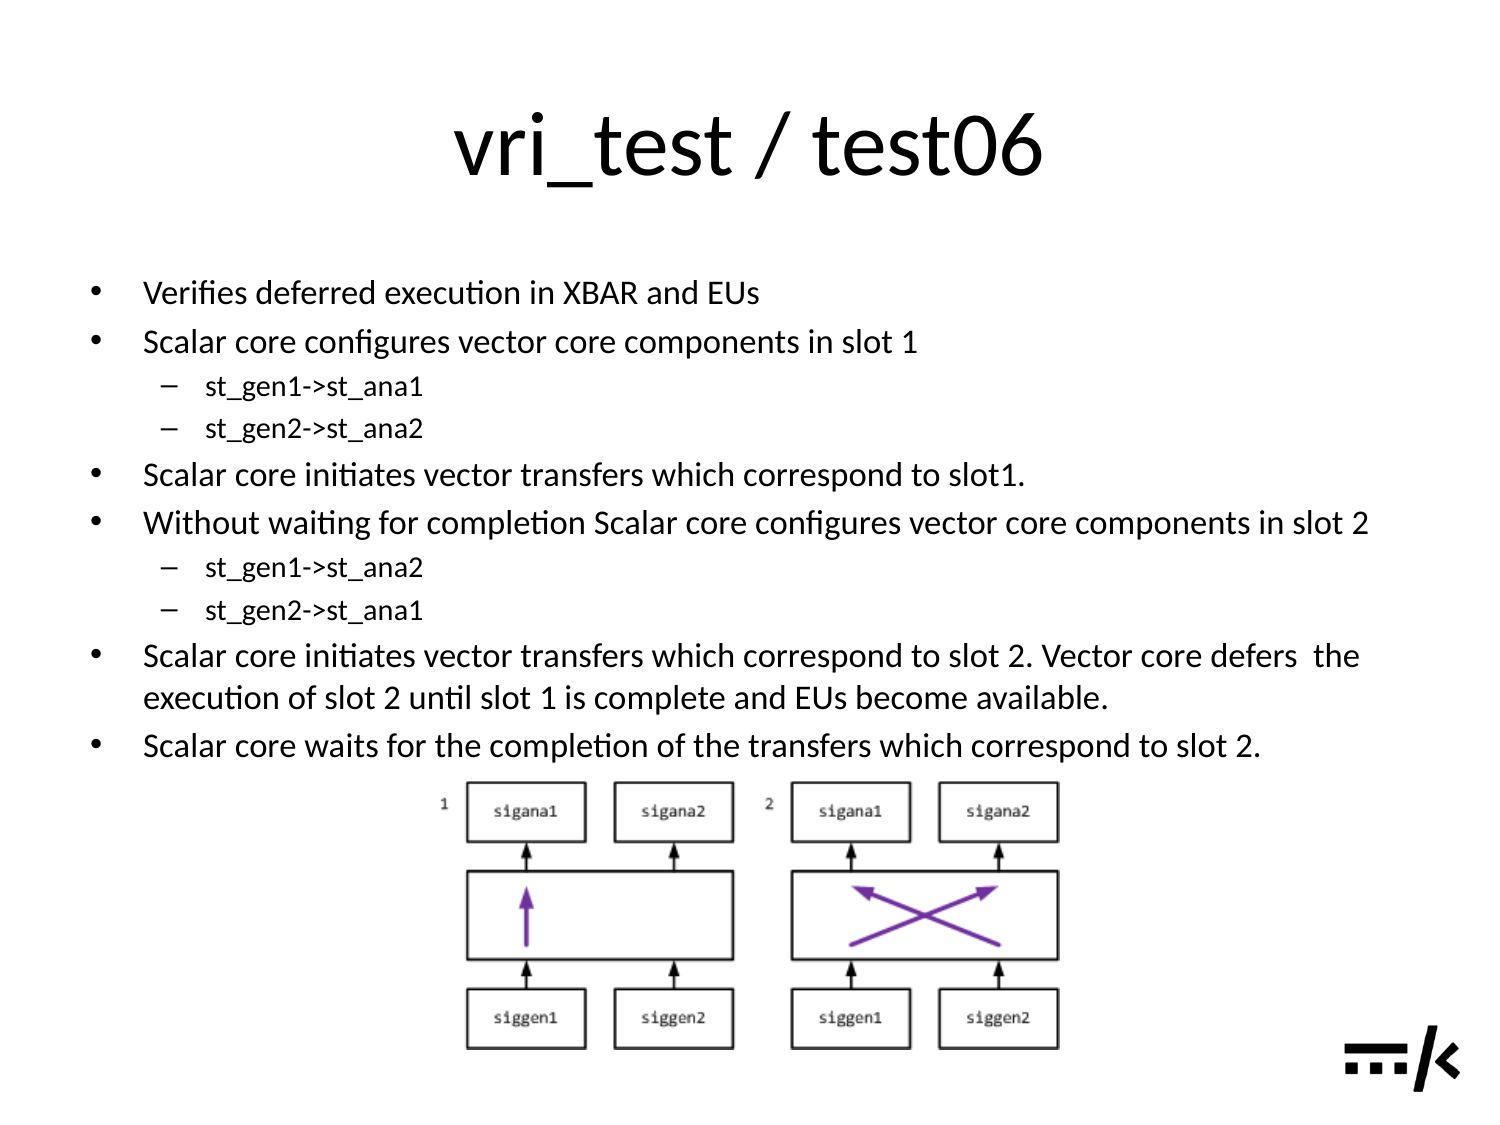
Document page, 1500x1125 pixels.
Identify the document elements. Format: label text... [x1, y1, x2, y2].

picture [440, 780, 1060, 1051]
list Verifies deferred execution in XBAR and EUs Scalar core configures vector core components in slot 1 st_gen1->st_ana1 st_gen2->st_ana2 Scalar core initiates vector transfers which correspond to slot1. Without waiting for completion Scalar core configures vector core components in slot 2 st_gen1->st_ana2 st_gen2->st_ana1 Scalar core initiates vector transfers which correspond to slot 2. Vector core defers the execution of slot 2 until slot 1 is complete and EUs become available. Scalar core waits for the completion of the transfers which correspond to slot 2. [75, 262, 1425, 775]
picture [1312, 987, 1490, 1125]
title vri_test / test06 [75, 45, 1425, 233]
